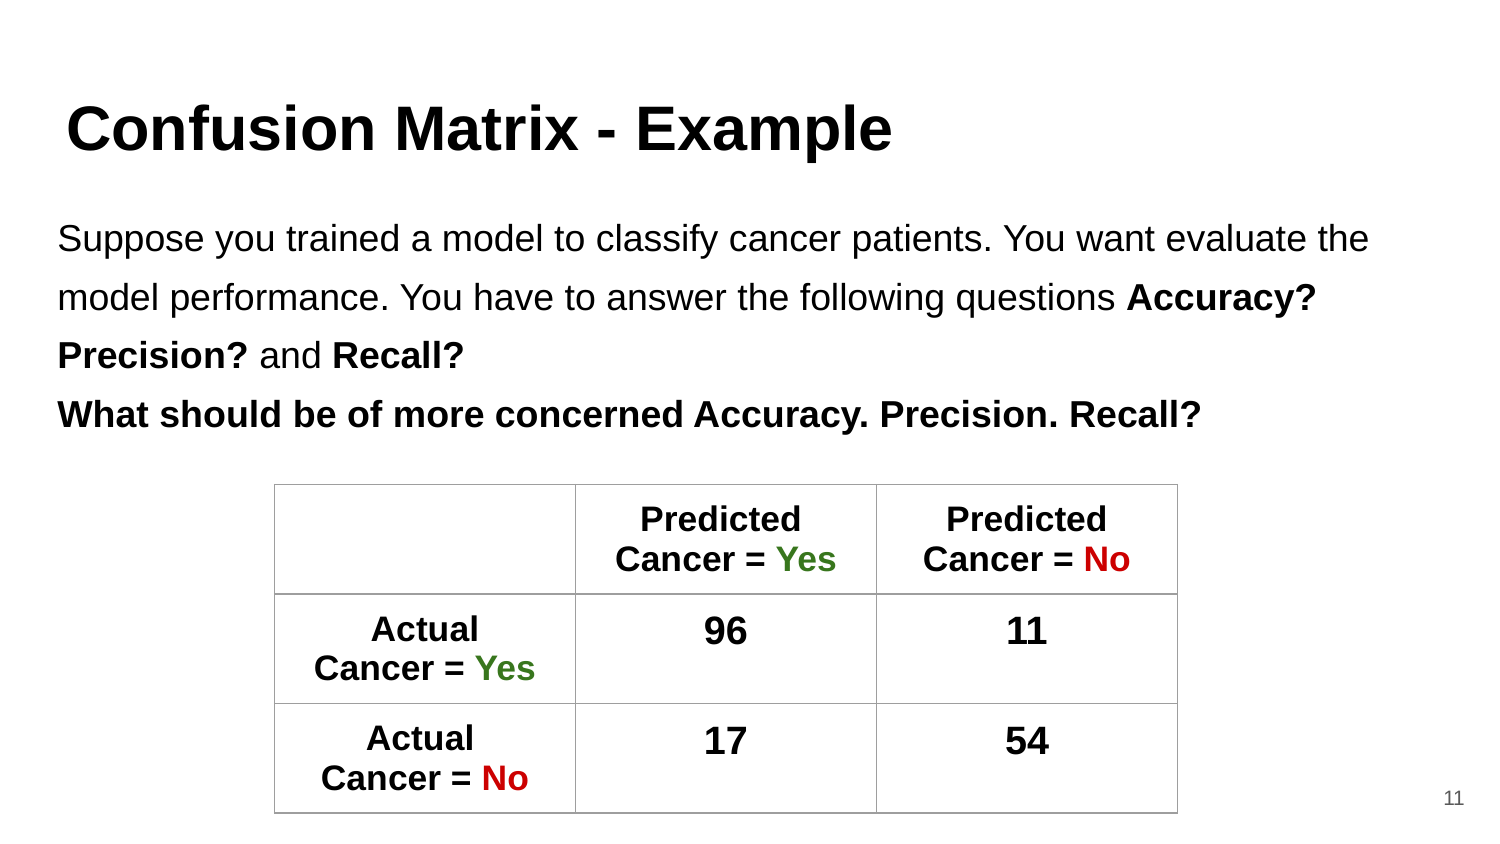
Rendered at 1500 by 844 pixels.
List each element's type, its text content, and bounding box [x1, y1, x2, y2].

title Confusion Matrix - Example [51, 72, 1449, 167]
table_cell 11 [877, 595, 1177, 703]
list Suppose you trained a model to classify cancer patients. You want evaluate the model performance. You have to answer the following questions Accuracy? Precision? and Recall? What should be of more concerned Accuracy. Precision. Recall? [42, 185, 1462, 830]
table_header [275, 485, 575, 593]
table_cell 54 [877, 704, 1177, 812]
table_cell Actual Cancer = Yes [275, 595, 575, 703]
table_cell Actual Cancer = No [275, 704, 575, 812]
table_header Predicted Cancer = Yes [576, 485, 876, 593]
table_header Predicted Cancer = No [877, 485, 1177, 593]
table_cell 17 [576, 704, 876, 812]
table_cell 96 [576, 595, 876, 703]
slide_number ‹#› [1389, 764, 1480, 830]
